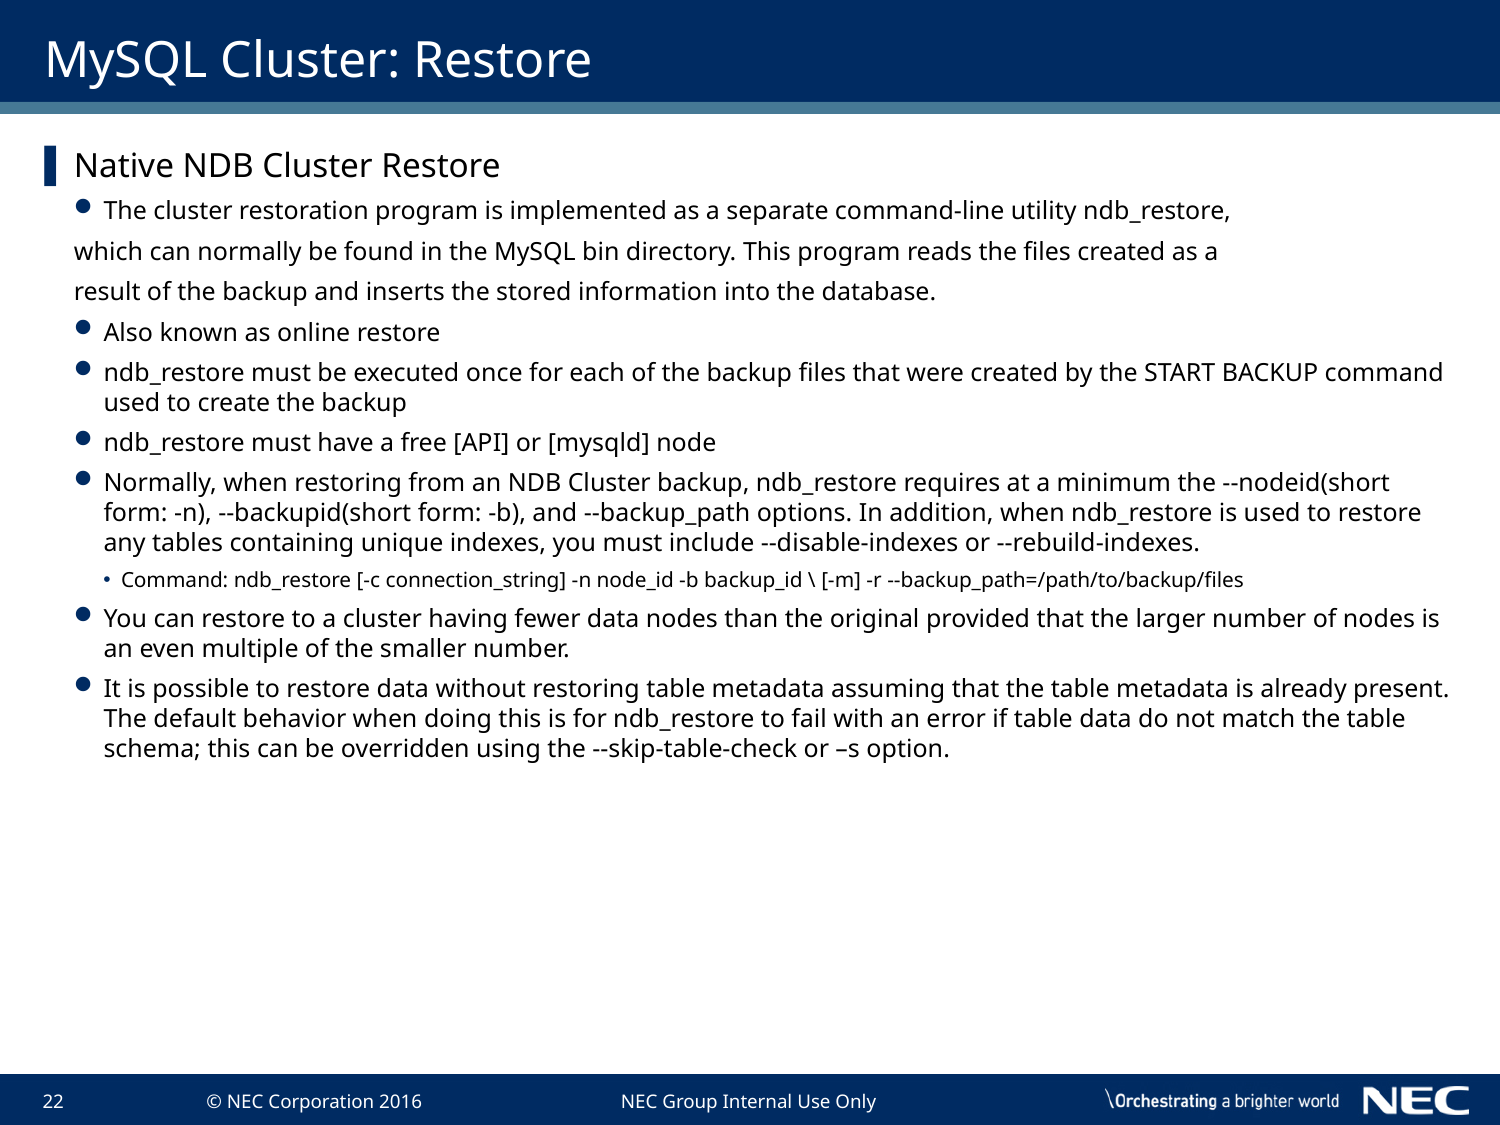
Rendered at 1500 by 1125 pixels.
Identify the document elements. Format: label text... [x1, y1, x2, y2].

picture [0, 1074, 1500, 1125]
picture [0, 0, 1500, 114]
list Native NDB Cluster Restore The cluster restoration program is implemented as a separate command-line utility ndb_restore, which can normally be found in the MySQL bin directory. This program reads the files created as a result of the backup and inserts the stored information into the database. Also known as online restore ndb_restore must be executed once for each of the backup files that were created by the START BACKUP command used to create the backup ndb_restore must have a free [API] or [mysqld] node Normally, when restoring from an NDB Cluster backup, ndb_restore requires at a minimum the --nodeid(short form: -n), --backupid(short form: -b), and --backup_path options. In addition, when ndb_restore is used to restore any tables containing unique indexes, you must include --disable-indexes or --rebuild-indexes. Command: ndb_restore [-c connection_string] -n node_id -b backup_id \ [-m] -r --backup_path=/path/to/backup/files You can restore to a cluster having fewer data nodes than the original provided that the larger number of nodes is an even multiple of the smaller number. It is possible to restore data without restoring table metadata assuming that the table metadata is already present. The default behavior when doing this is for ndb_restore to fail with an error if table data do not match the table schema; this can be overridden using the --skip-table-check or –s option. [29, 137, 1471, 1059]
title MySQL Cluster: Restore [29, 18, 1471, 96]
